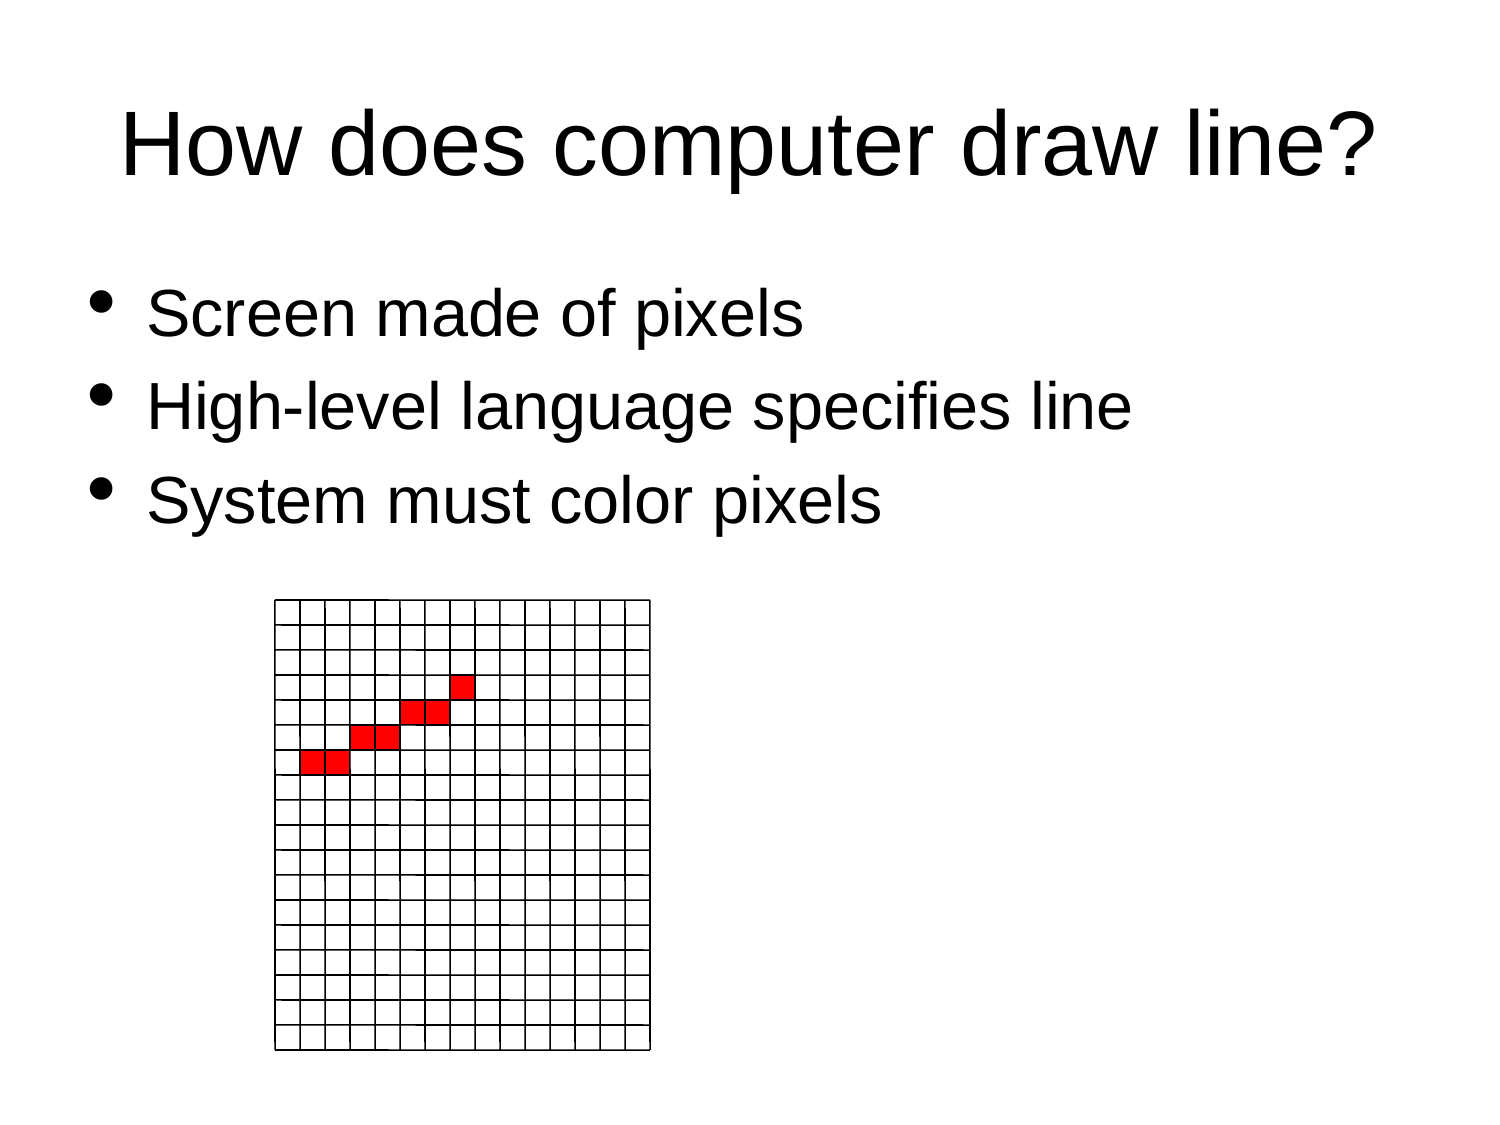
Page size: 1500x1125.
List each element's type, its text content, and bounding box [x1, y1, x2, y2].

text_box [299, 749, 324, 775]
text_box [374, 724, 400, 750]
text_box [449, 674, 475, 700]
text_box [324, 749, 350, 775]
text_box Screen made of pixels High-level language specifies line System must color pixels [75, 262, 1425, 587]
text_box [399, 699, 424, 725]
text_box [424, 699, 450, 725]
text_box How does computer draw line? [75, 45, 1425, 232]
text_box [349, 724, 374, 750]
